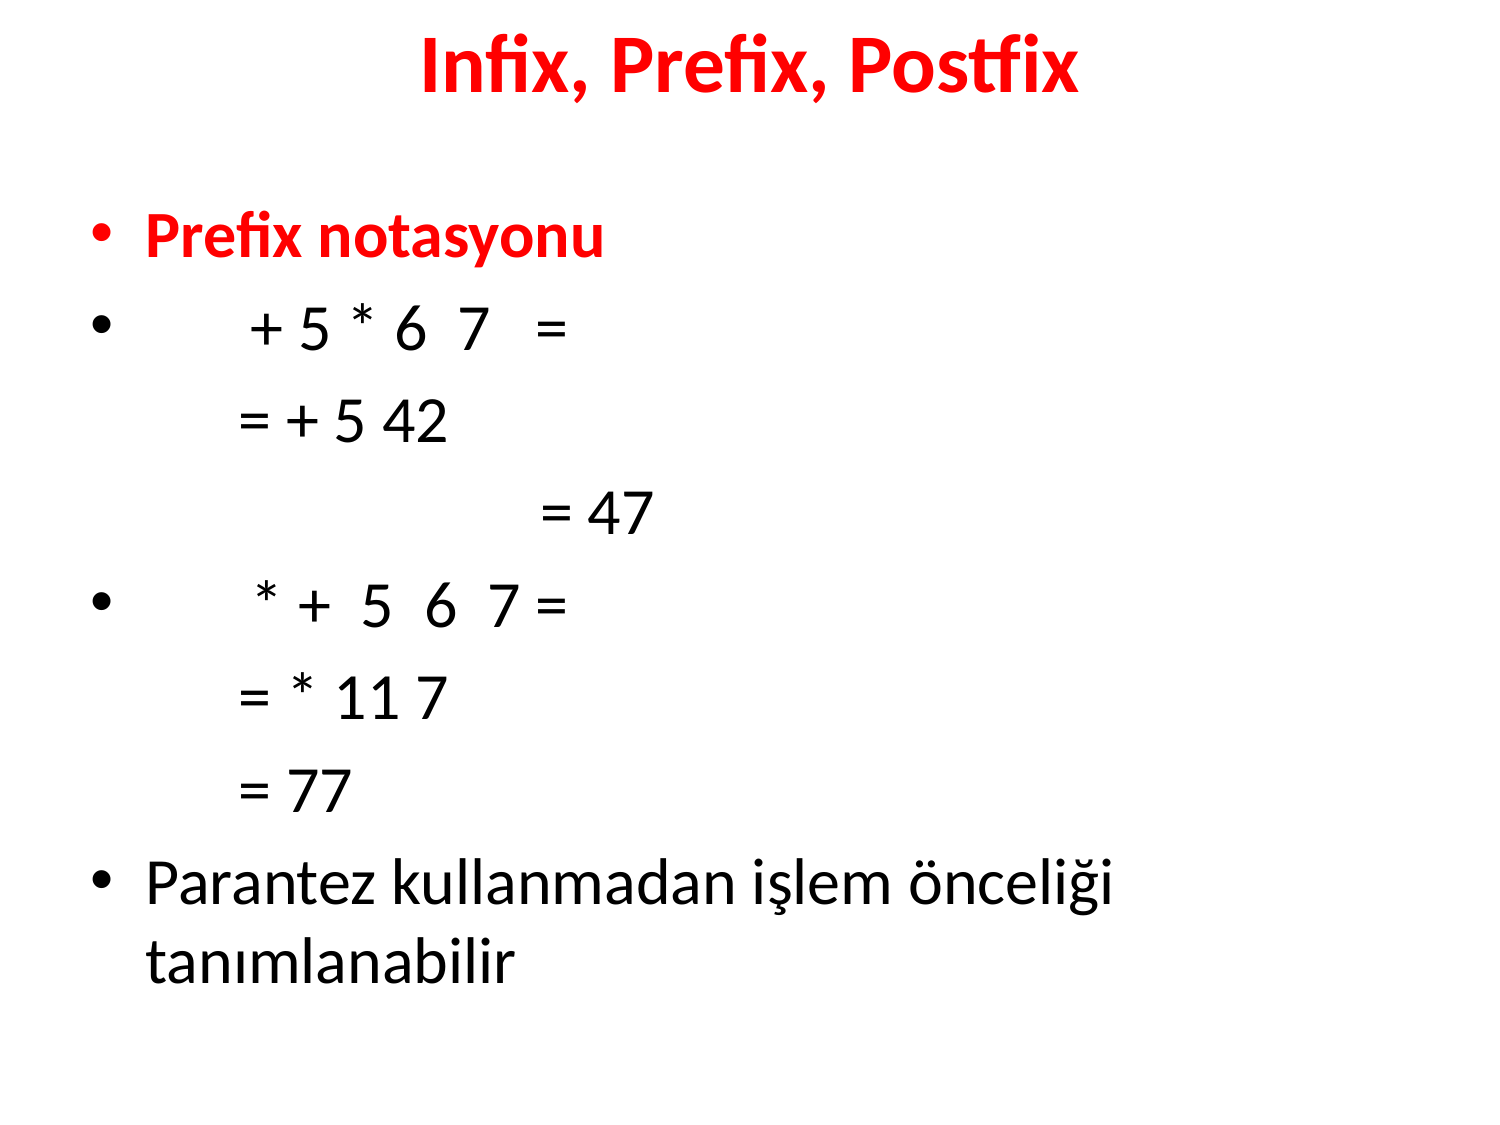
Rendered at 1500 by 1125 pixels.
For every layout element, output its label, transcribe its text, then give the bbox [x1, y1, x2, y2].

title Infix, Prefix, Postfix [0, 0, 1500, 124]
list Prefix notasyonu + 5 * 6 7 = = + 5 42 = 47 * + 5 6 7 = = * 11 7 = 77 Parantez kullanmadan işlem önceliği tanımlanabilir [75, 184, 1425, 1005]
